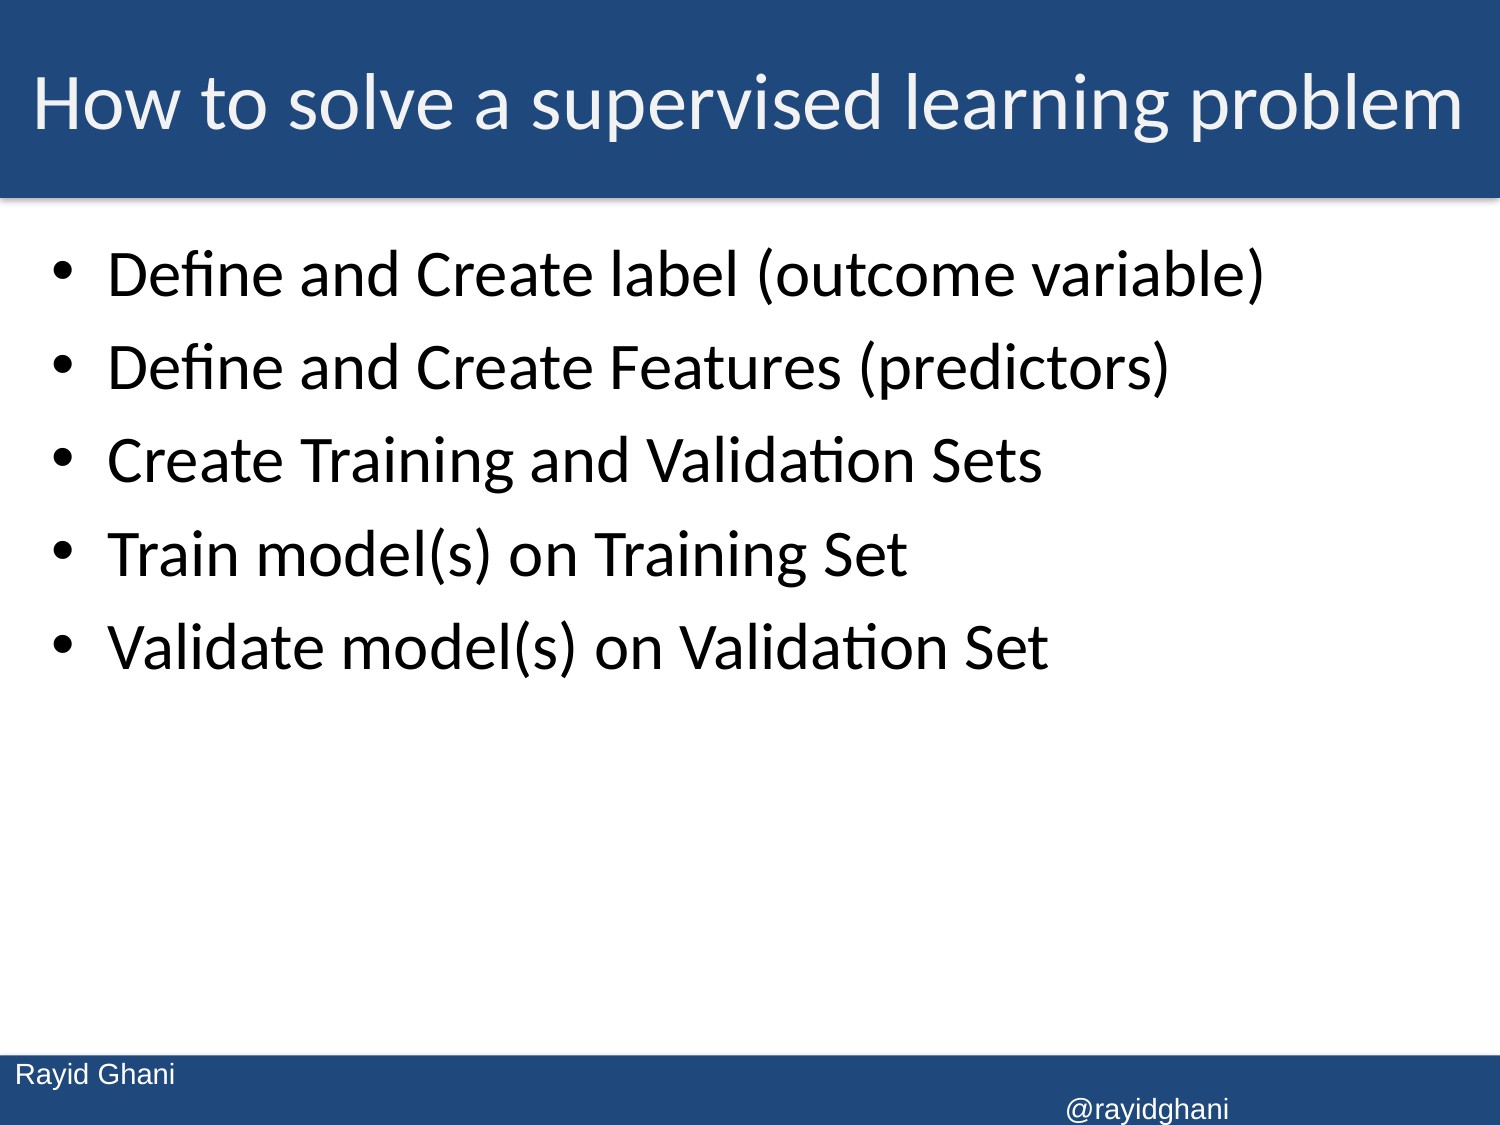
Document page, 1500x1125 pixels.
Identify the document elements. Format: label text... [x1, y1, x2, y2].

title How to solve a supervised learning problem [0, 3, 1500, 192]
list Define and Create label (outcome variable) Define and Create Features (predictors) Create Training and Validation Sets Train model(s) on Training Set Validate model(s) on Validation Set [36, 222, 1472, 1035]
